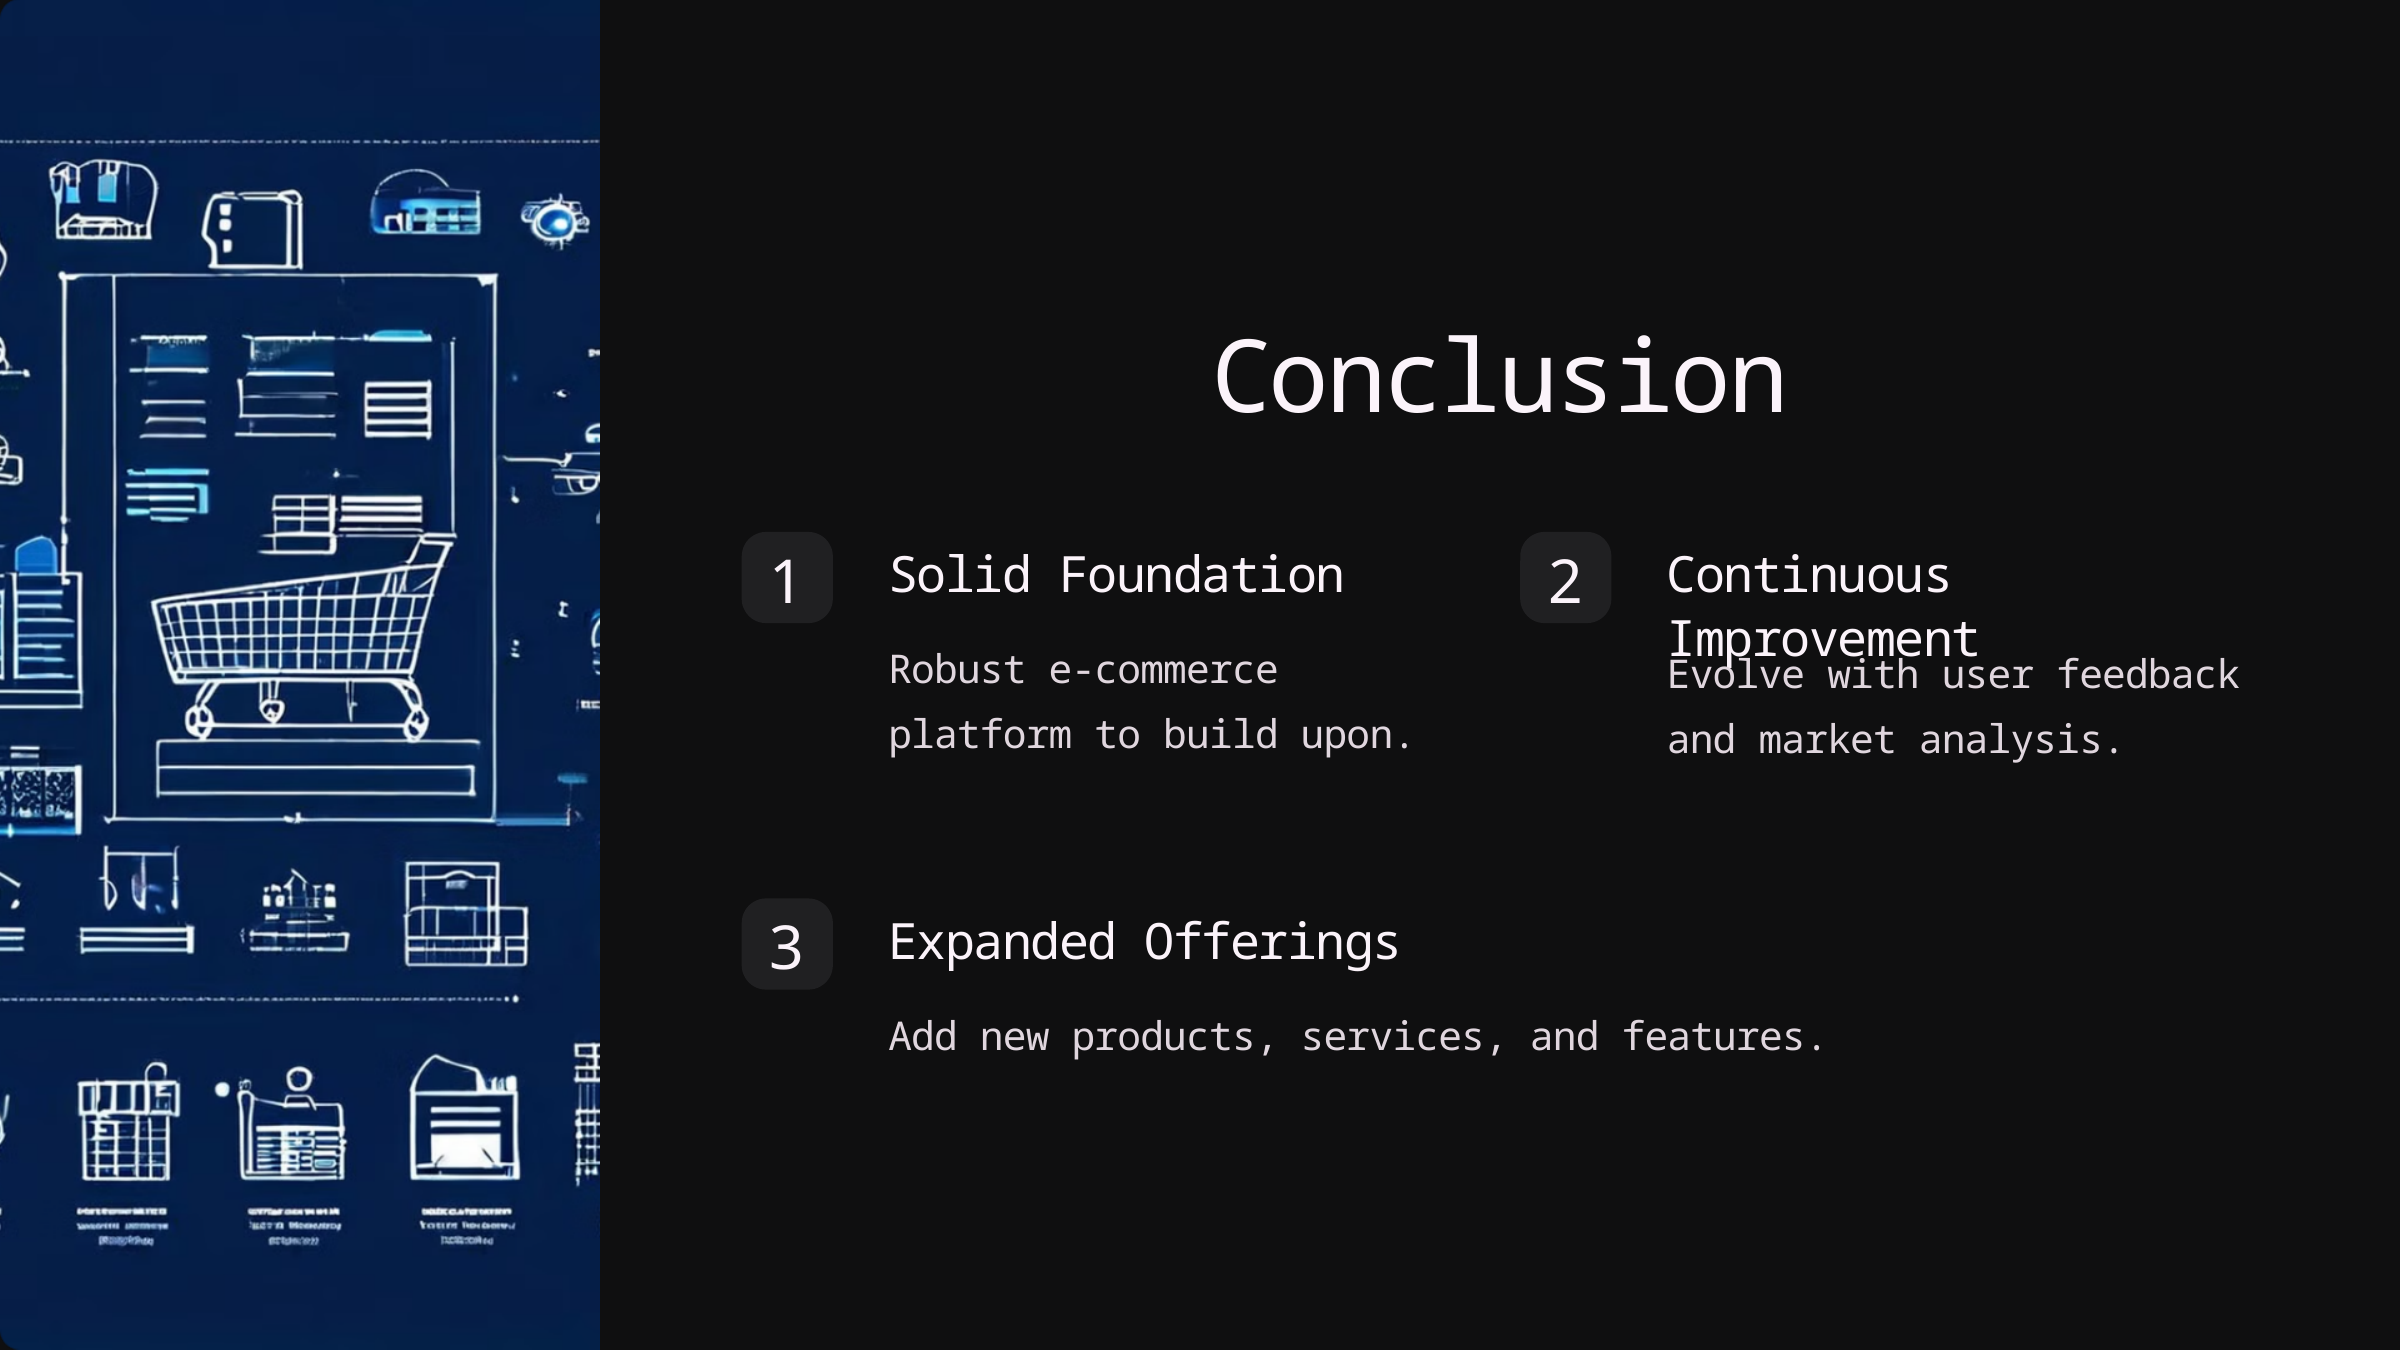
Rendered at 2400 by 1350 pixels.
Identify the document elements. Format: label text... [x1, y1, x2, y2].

text_box Evolve with user feedback and market analysis. [1651, 624, 2259, 754]
text_box 3 [769, 913, 805, 975]
text_box Robust e-commerce platform to build upon. [873, 619, 1480, 750]
text_box [741, 898, 833, 990]
picture [0, 0, 600, 1350]
text_box Solid Foundation [873, 531, 1380, 596]
text_box Add new products, services, and features. [873, 986, 2259, 1051]
text_box 1 [769, 547, 805, 608]
text_box Expanded Offerings [873, 898, 1393, 962]
text_box Conclusion [993, 299, 2007, 426]
text_box [600, 0, 2400, 1350]
text_box [741, 531, 833, 624]
text_box 2 [1548, 547, 1583, 608]
text_box Continuous Improvement [1651, 531, 2259, 624]
text_box [1520, 531, 1612, 624]
